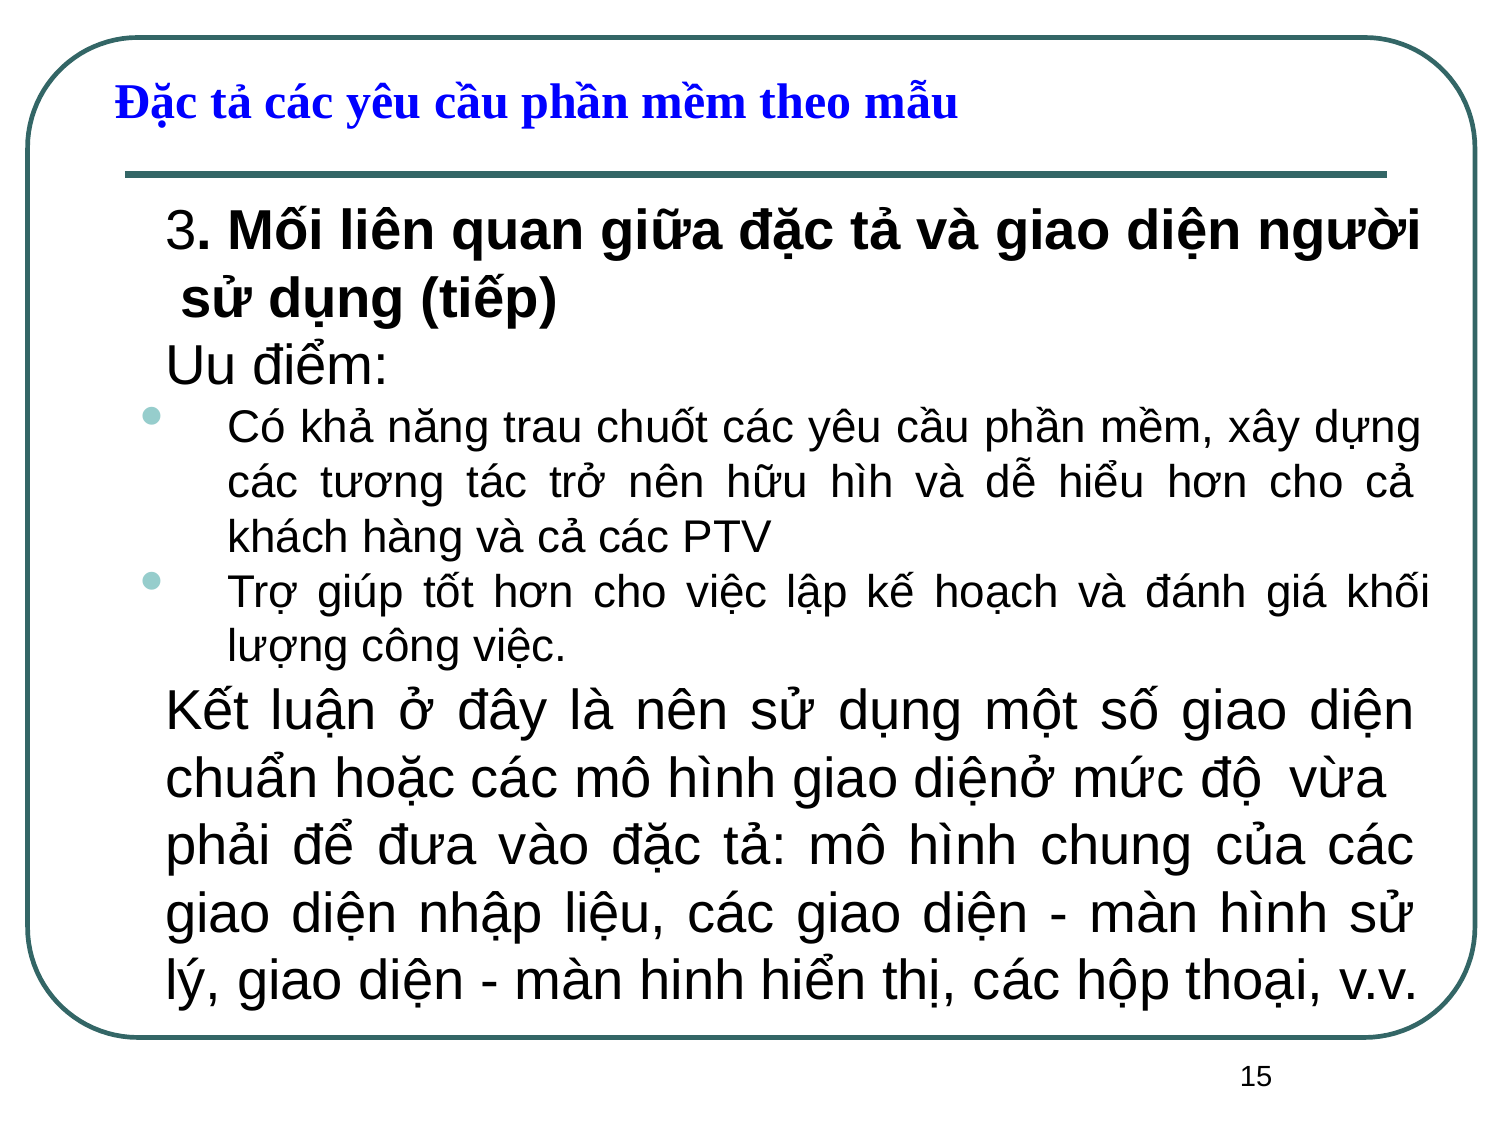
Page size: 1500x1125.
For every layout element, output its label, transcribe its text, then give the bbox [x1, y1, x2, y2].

text_box Đặc tả các yêu cầu phần mềm theo mẫu [112, 66, 962, 129]
list Có khả năng trau chuốt các yêu cầu phần mềm, xây dựng các tương tác trở nên hữu hìh và dễ hiểu hơn cho cả khách hàng và cả các PTV Trợ giúp tốt hơn cho việc lập kế hoạch và đánh giá khối lượng công việc. Kết luận ở đây là nên sử dụng một số giao diện chuẩn hoặc các mô hình giao diệnở mức độ vừa phải để đưa vào đặc tả: mô hình chung của các giao diện nhập liệu, các giao diện - màn hình sử lý, giao diện - màn hinh hiển thị, các hộp thoại, v.v. [137, 394, 1438, 1034]
slide_number 15 [1233, 1055, 1279, 1125]
title 3. Mối liên quan giữa đặc tả và giao diện người sử dụng (tiếp) Uu điểm: [162, 191, 1438, 394]
